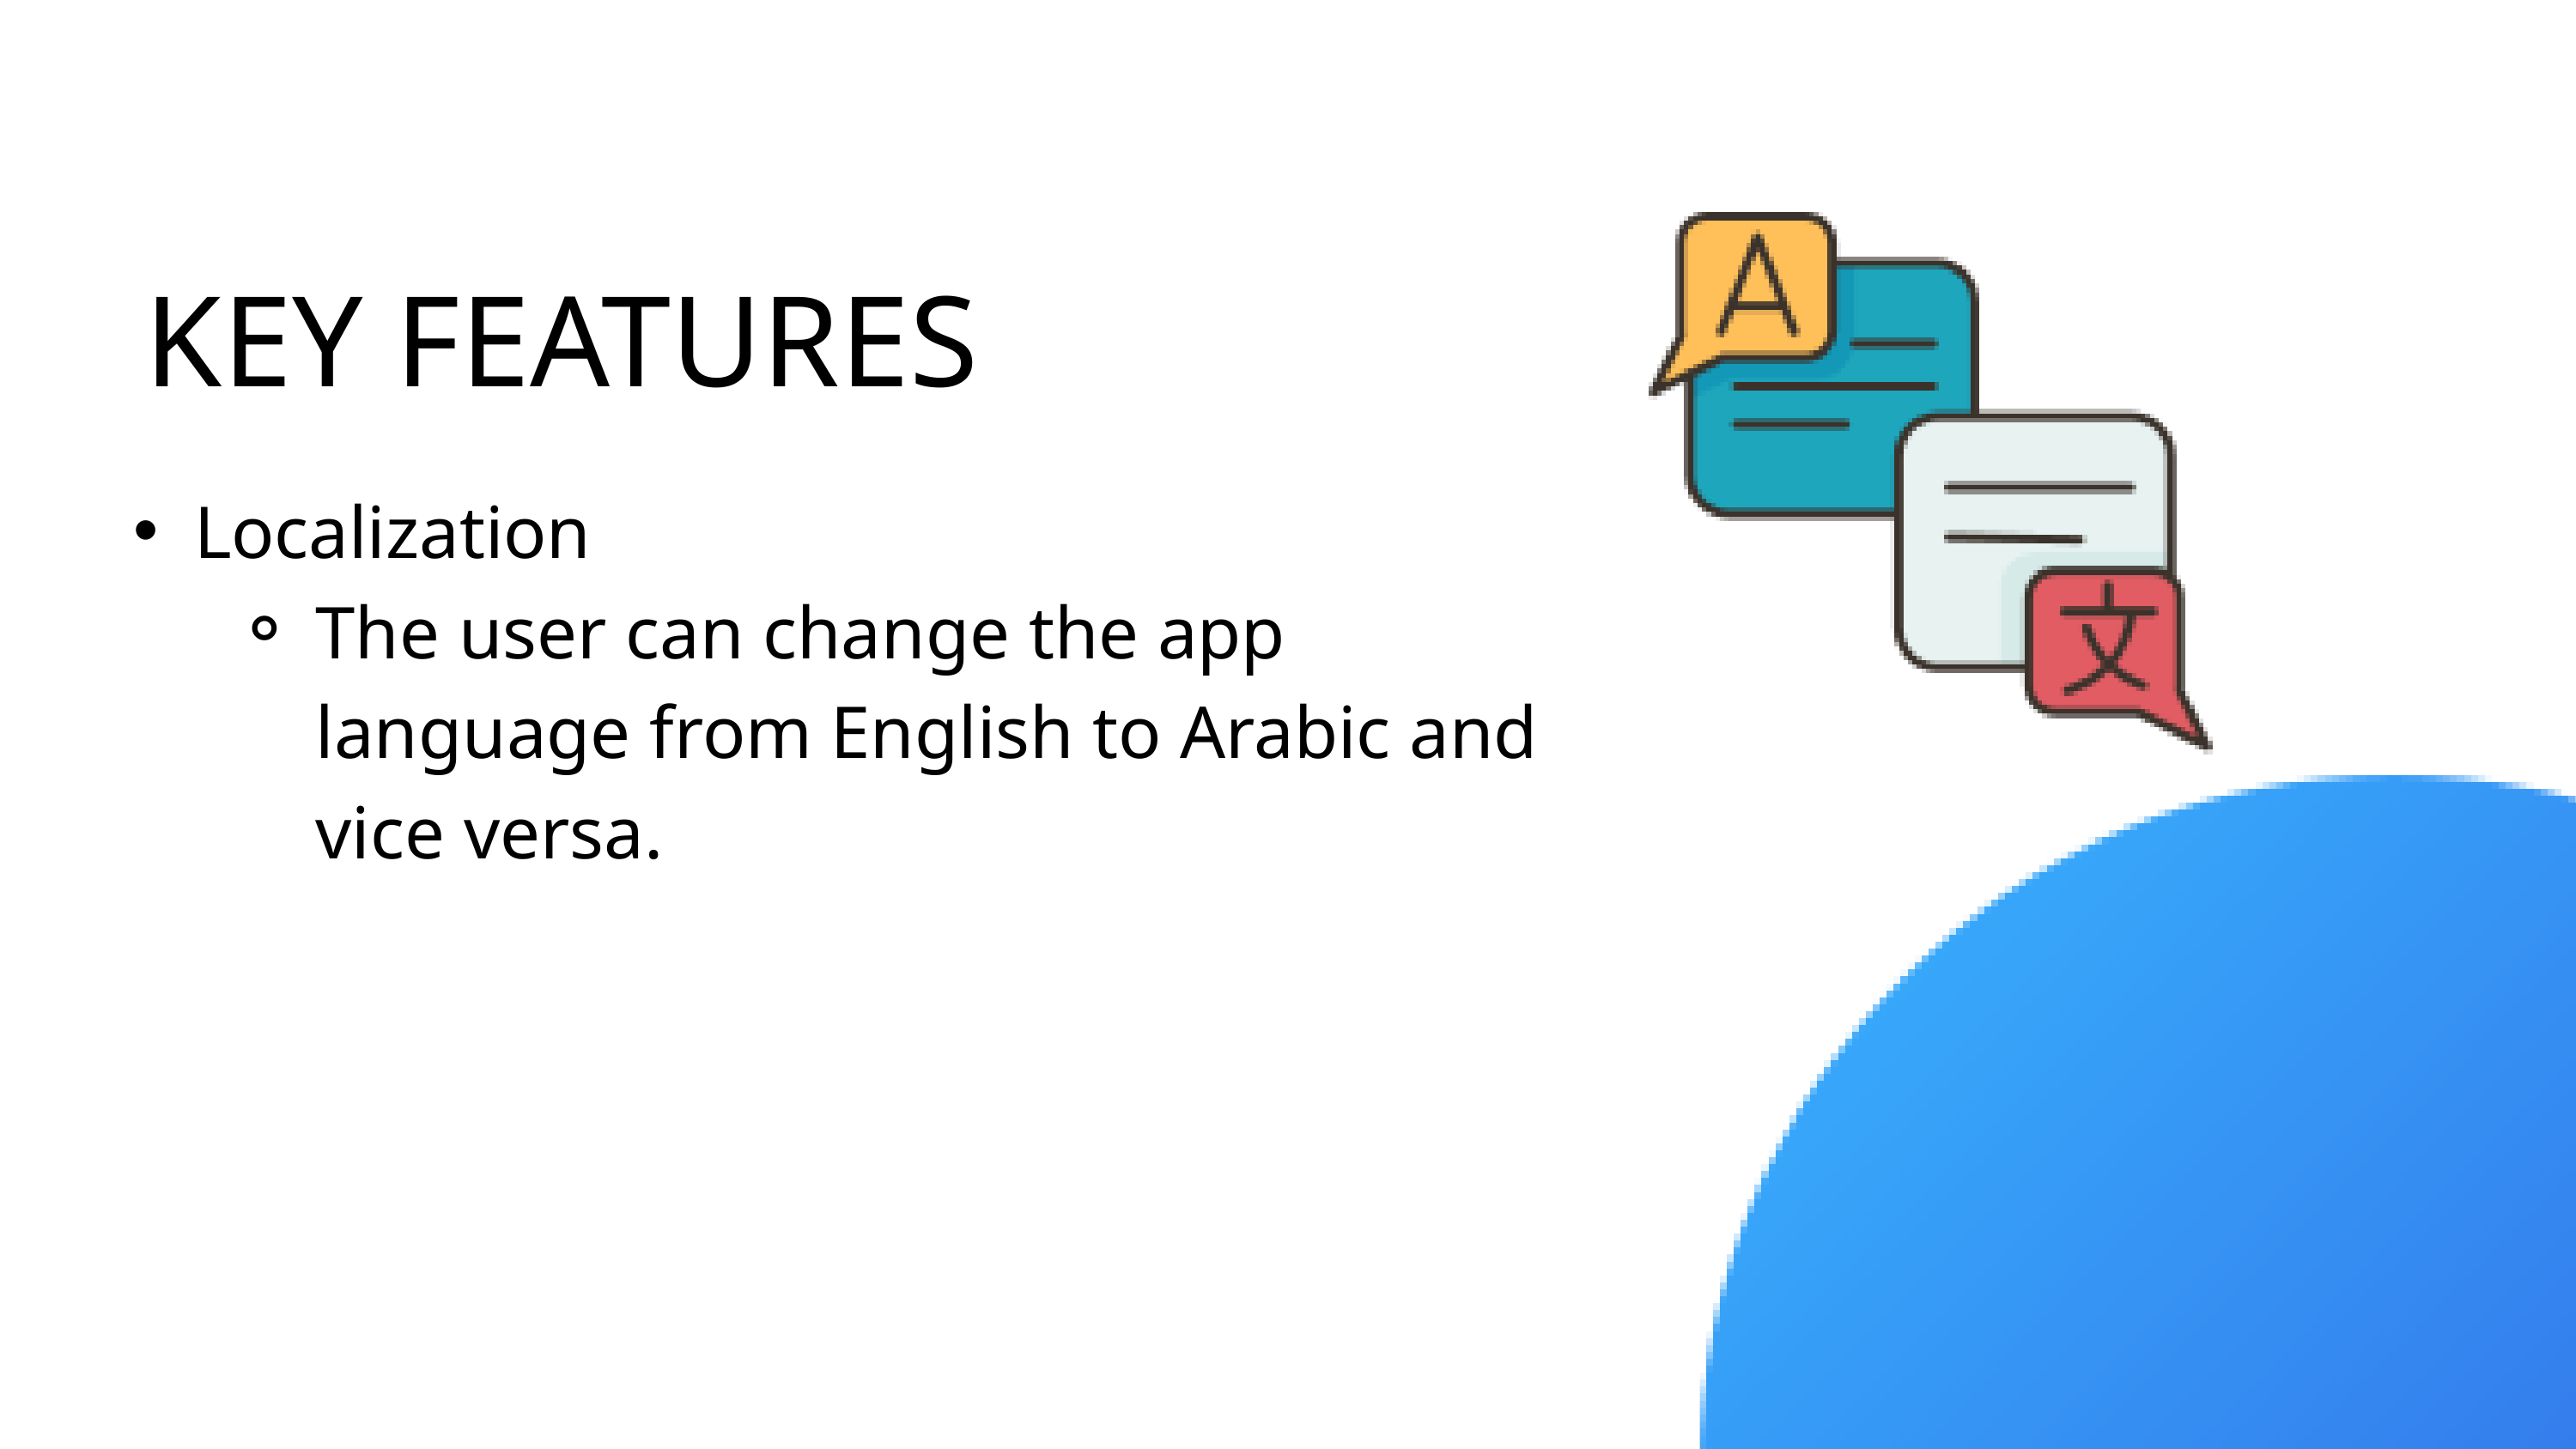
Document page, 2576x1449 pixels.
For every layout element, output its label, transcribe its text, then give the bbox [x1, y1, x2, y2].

text_box [1699, 775, 2576, 1449]
text_box Localization The user can change the app language from English to Arabic and vice versa. [72, 472, 1595, 873]
text_box [1649, 212, 2213, 755]
text_box KEY FEATURES [144, 236, 1208, 412]
